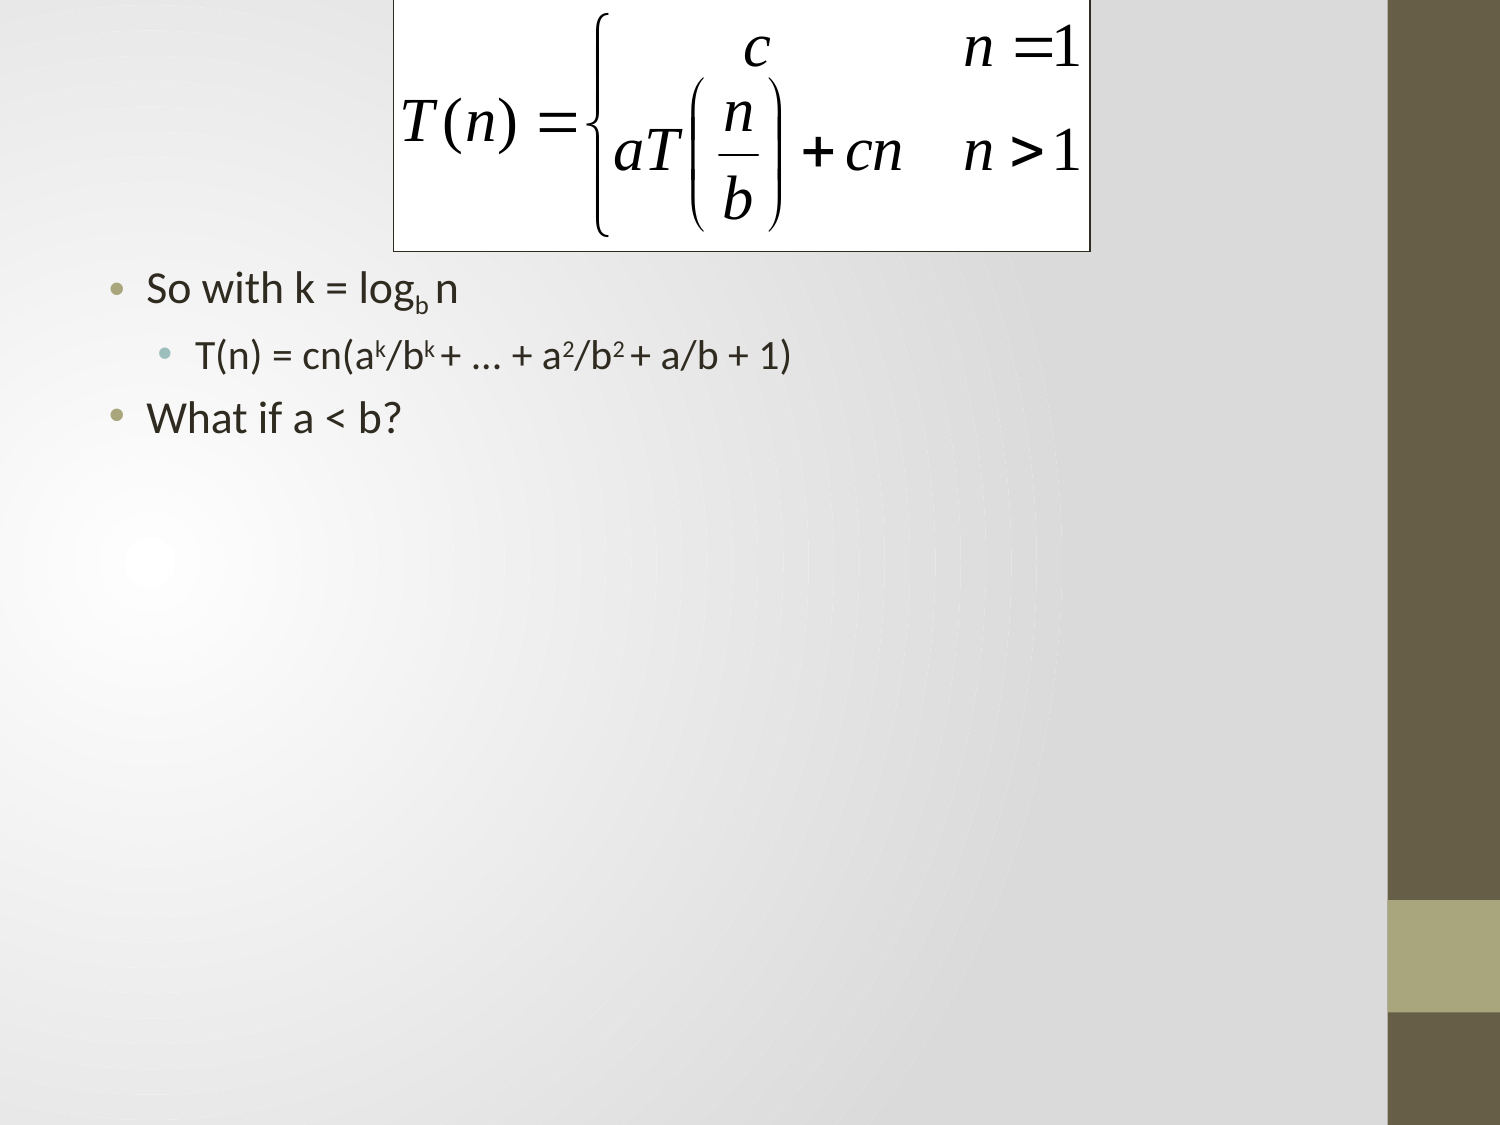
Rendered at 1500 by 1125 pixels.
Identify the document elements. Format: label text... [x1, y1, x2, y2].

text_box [393, 0, 1090, 252]
list So with k = logb n T(n) = cn(ak/bk + ... + a2/b2 + a/b + 1) What if a < b? [75, 249, 1475, 963]
